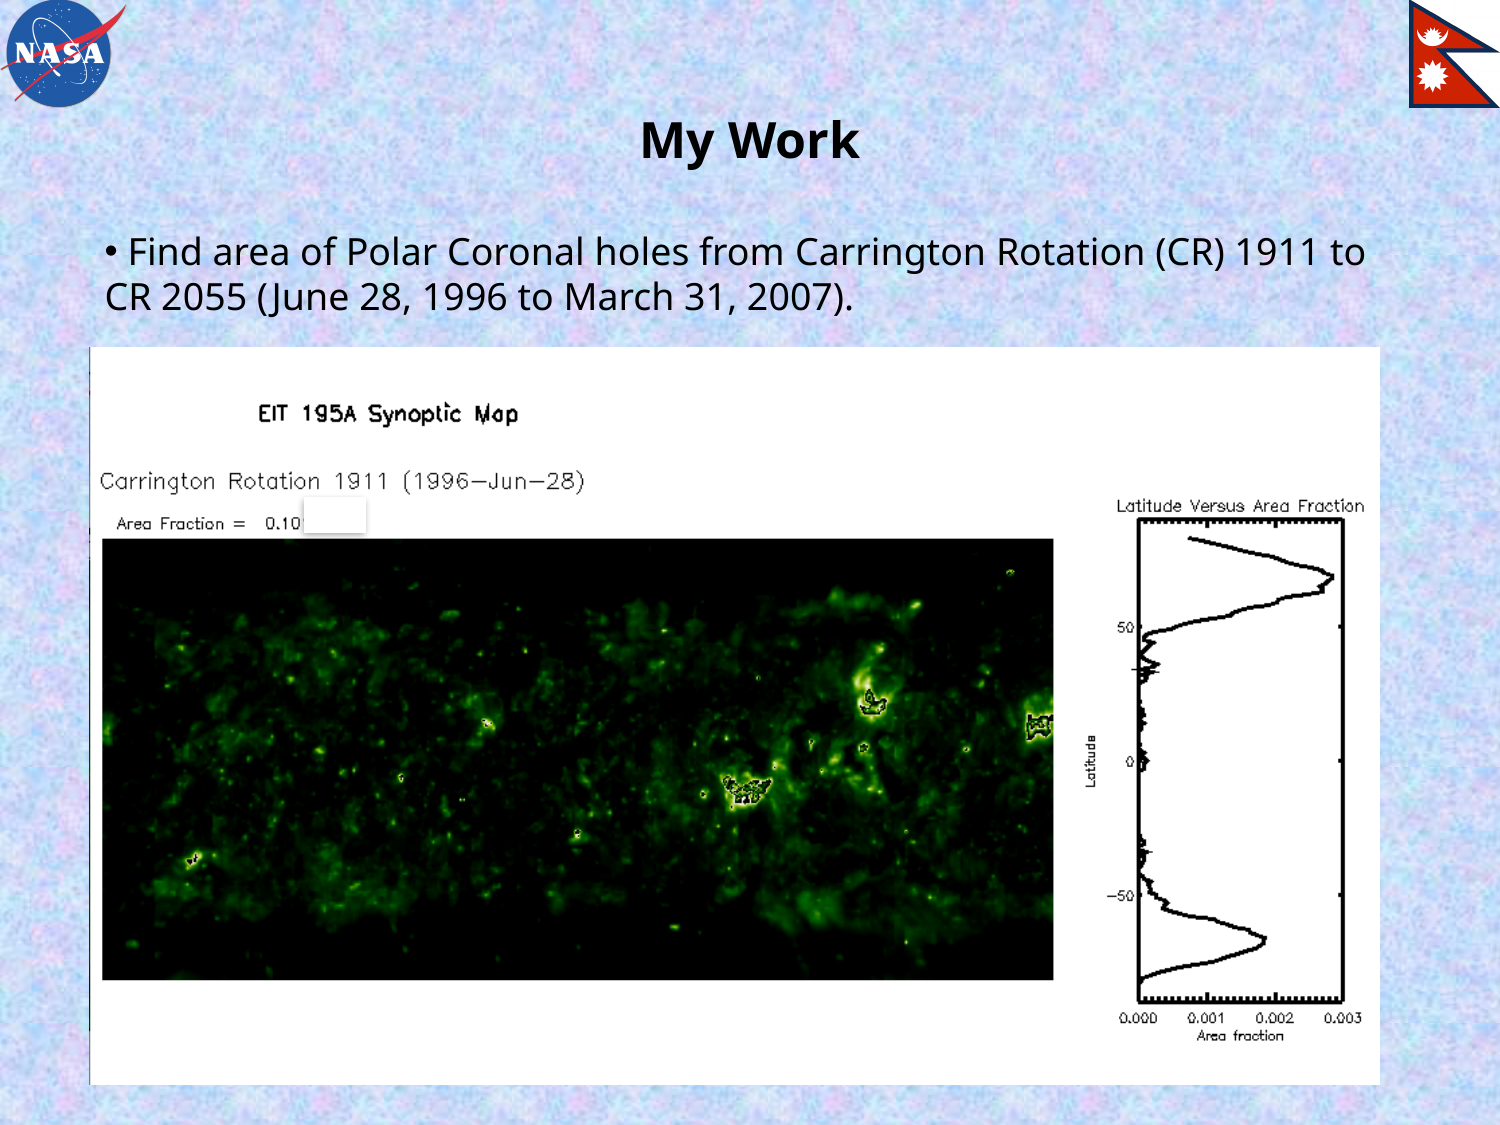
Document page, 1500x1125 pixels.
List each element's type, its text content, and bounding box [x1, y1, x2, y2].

picture [0, 0, 1500, 1125]
title My Work [75, 45, 1425, 233]
text_box Find area of Polar Coronal holes from Carrington Rotation (CR) 1911 to CR 2055 (June 28, 1996 to March 31, 2007). [89, 233, 1395, 371]
